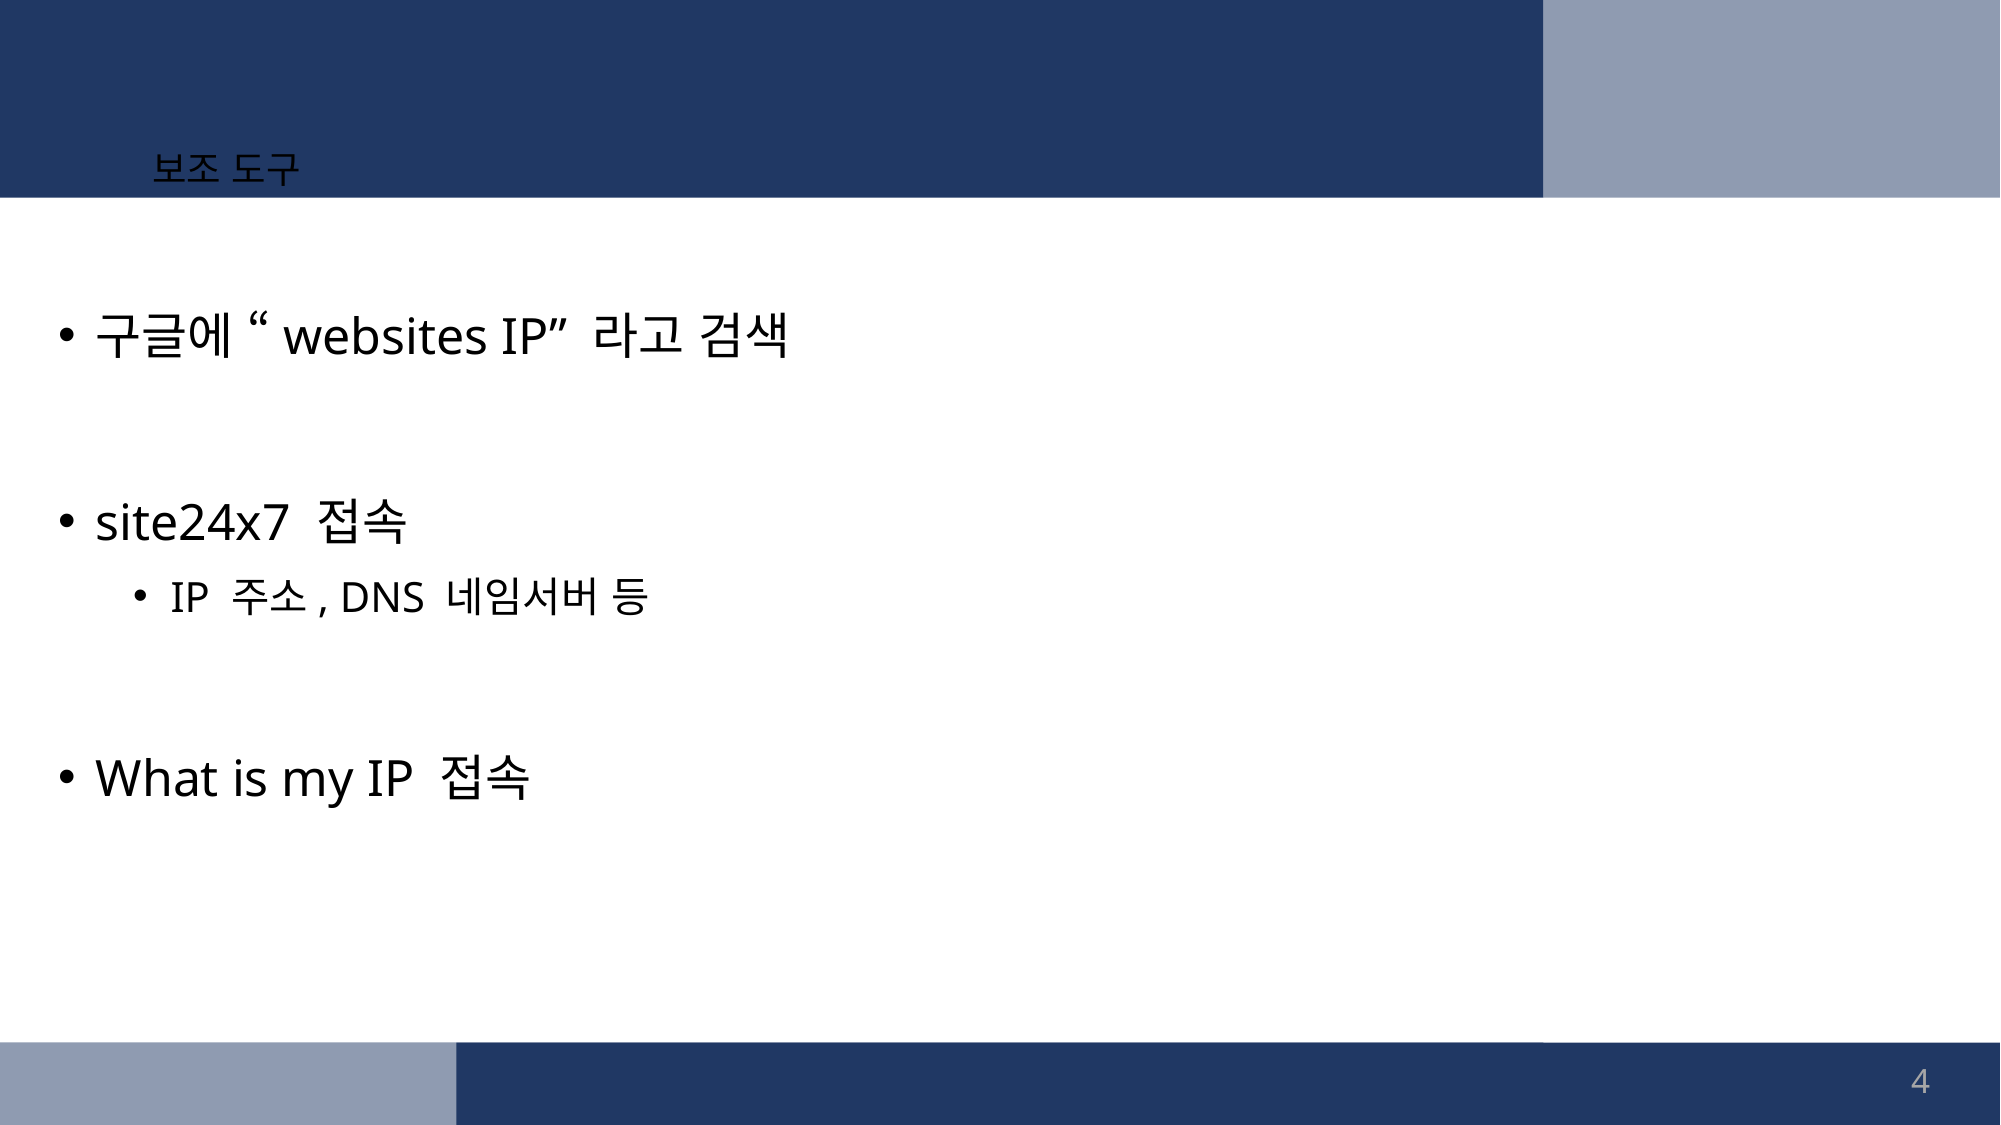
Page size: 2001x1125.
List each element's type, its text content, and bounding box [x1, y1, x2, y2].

title 보조 도구 [137, 59, 1863, 278]
slide_number 4 [1494, 1052, 1945, 1113]
list 구글에 “websites IP” 라고 검색 site24x7 접속 IP 주소, DNS 네임서버 등 What is my IP 접속 [43, 284, 1934, 976]
